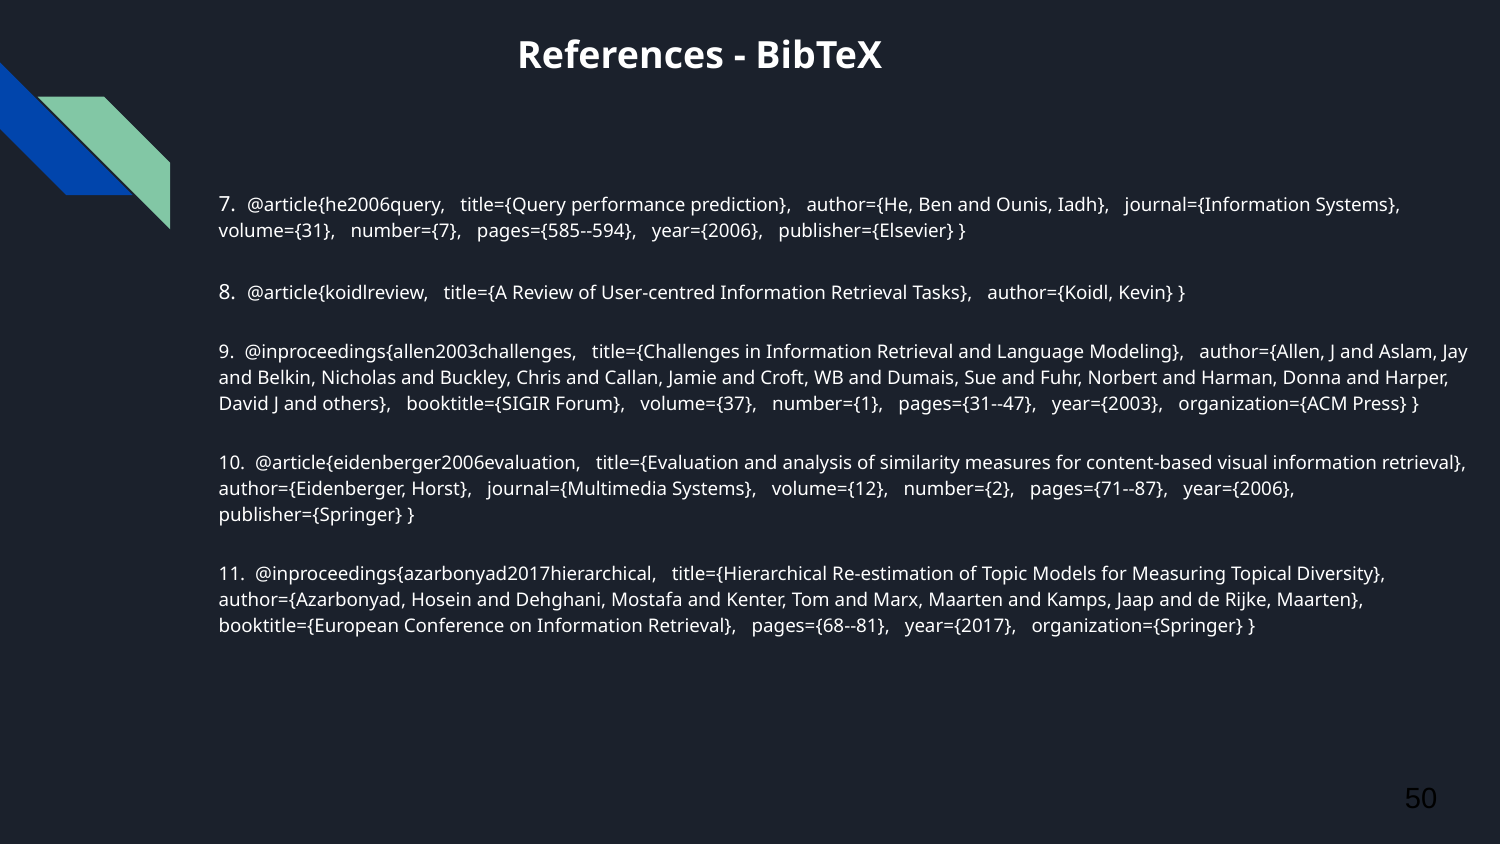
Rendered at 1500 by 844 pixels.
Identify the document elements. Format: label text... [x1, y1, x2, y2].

text_box References - BibTeX [502, 0, 952, 108]
list 7. @article{he2006query, title={Query performance prediction}, author={He, Ben and Ounis, Iadh}, journal={Information Systems}, volume={31}, number={7}, pages={585--594}, year={2006}, publisher={Elsevier} } 8. @article{koidlreview, title={A Review of User-centred Information Retrieval Tasks}, author={Koidl, Kevin} } 9. @inproceedings{allen2003challenges, title={Challenges in Information Retrieval and Language Modeling}, author={Allen, J and Aslam, Jay and Belkin, Nicholas and Buckley, Chris and Callan, Jamie and Croft, WB and Dumais, Sue and Fuhr, Norbert and Harman, Donna and Harper, David J and others}, booktitle={SIGIR Forum}, volume={37}, number={1}, pages={31--47}, year={2003}, organization={ACM Press} } 10. @article{eidenberger2006evaluation, title={Evaluation and analysis of similarity measures for content-based visual information retrieval}, author={Eidenberger, Horst}, journal={Multimedia Systems}, volume={12}, number={2}, pages={71--87}, year={2006}, publisher={Springer} } 11. @inproceedings{azarbonyad2017hierarchical, title={Hierarchical Re-estimation of Topic Models for Measuring Topical Diversity}, author={Azarbonyad, Hosein and Dehghani, Mostafa and Kenter, Tom and Marx, Maarten and Kamps, Jaap and de Rijke, Maarten}, booktitle={European Conference on Information Retrieval}, pages={68--81}, year={2017}, organization={Springer} } [203, 171, 1491, 650]
slide_number 50 [1389, 764, 1480, 830]
